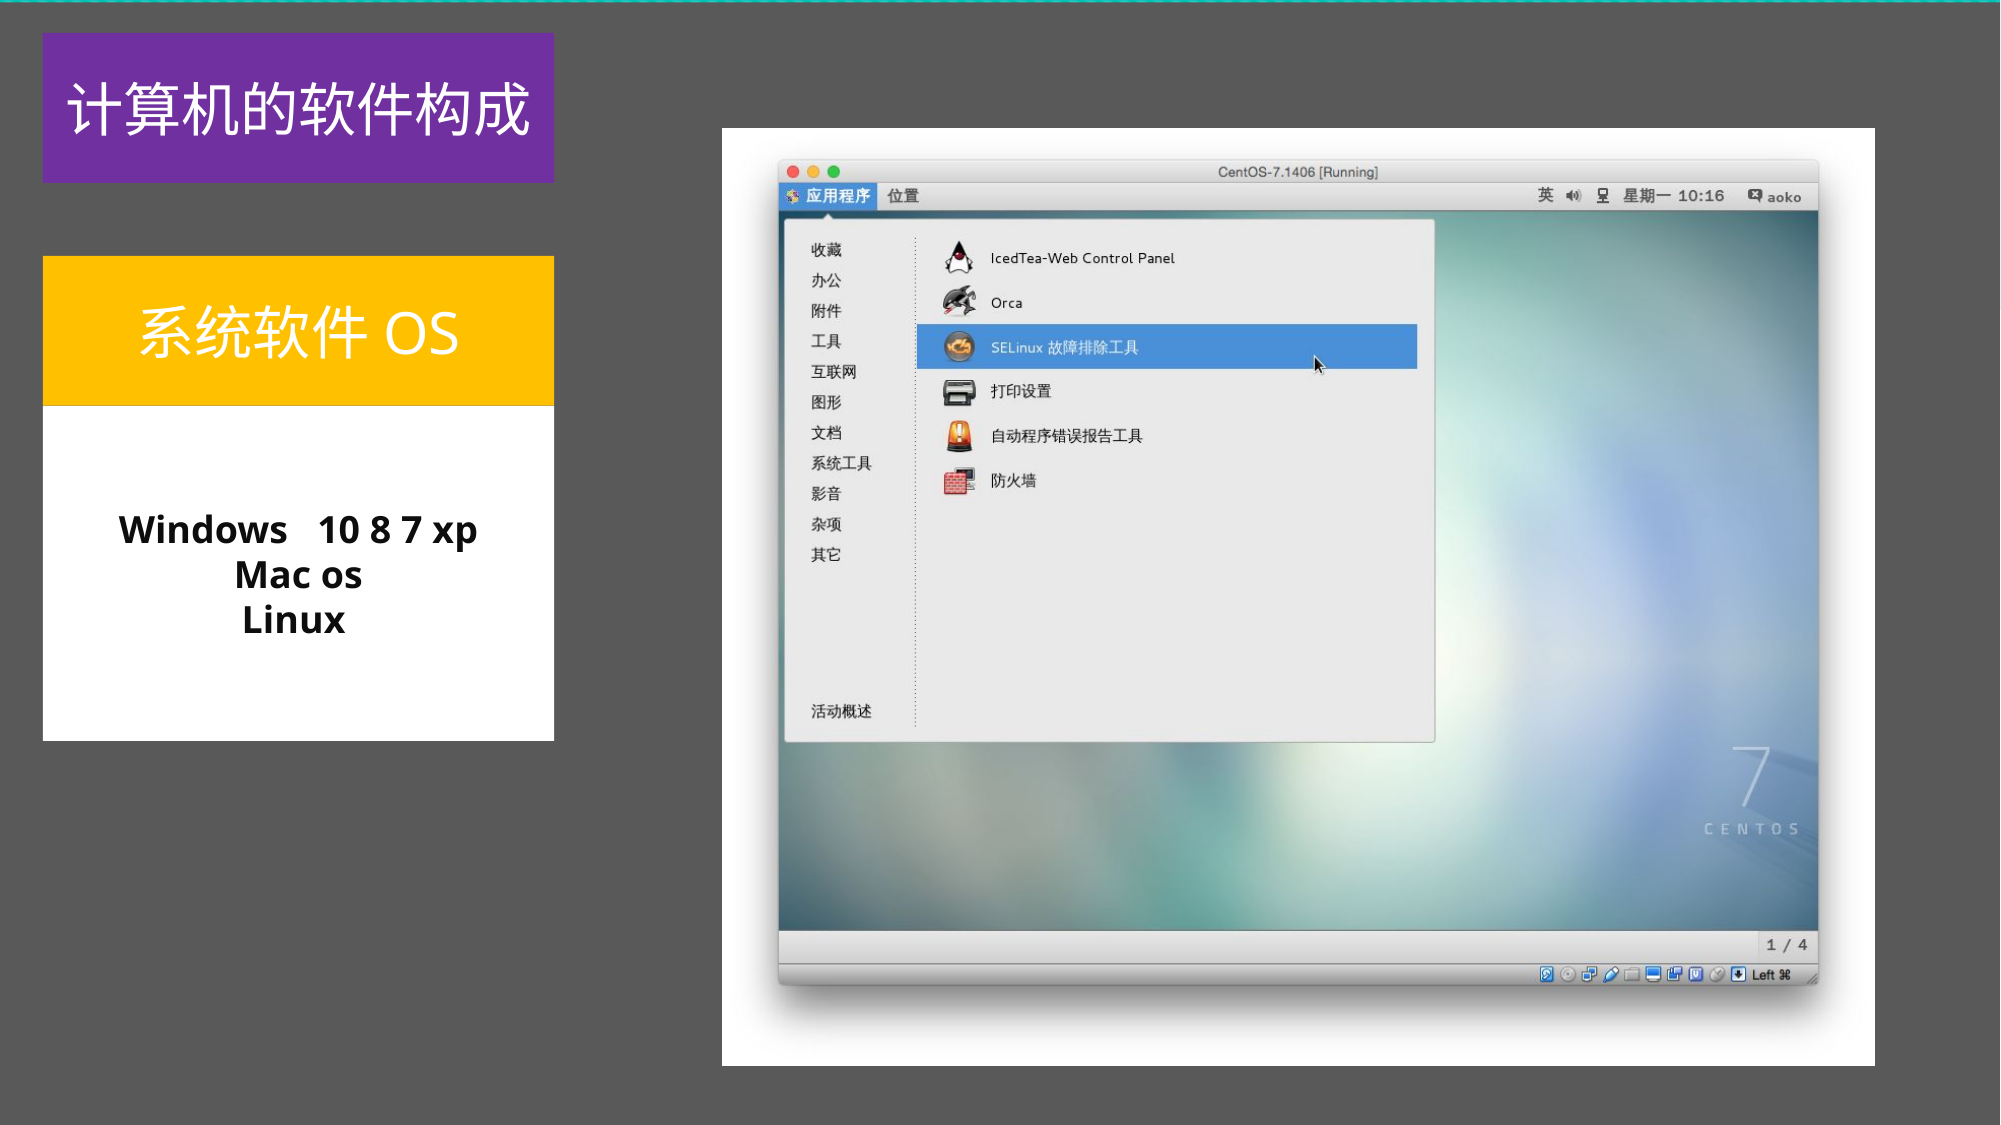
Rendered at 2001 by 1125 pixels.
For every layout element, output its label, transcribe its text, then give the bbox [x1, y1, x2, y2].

text_box [0, 1, 2000, 369]
picture [721, 128, 1876, 1066]
text_box 计算机的软件构成 [42, 32, 555, 184]
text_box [42, 255, 555, 742]
